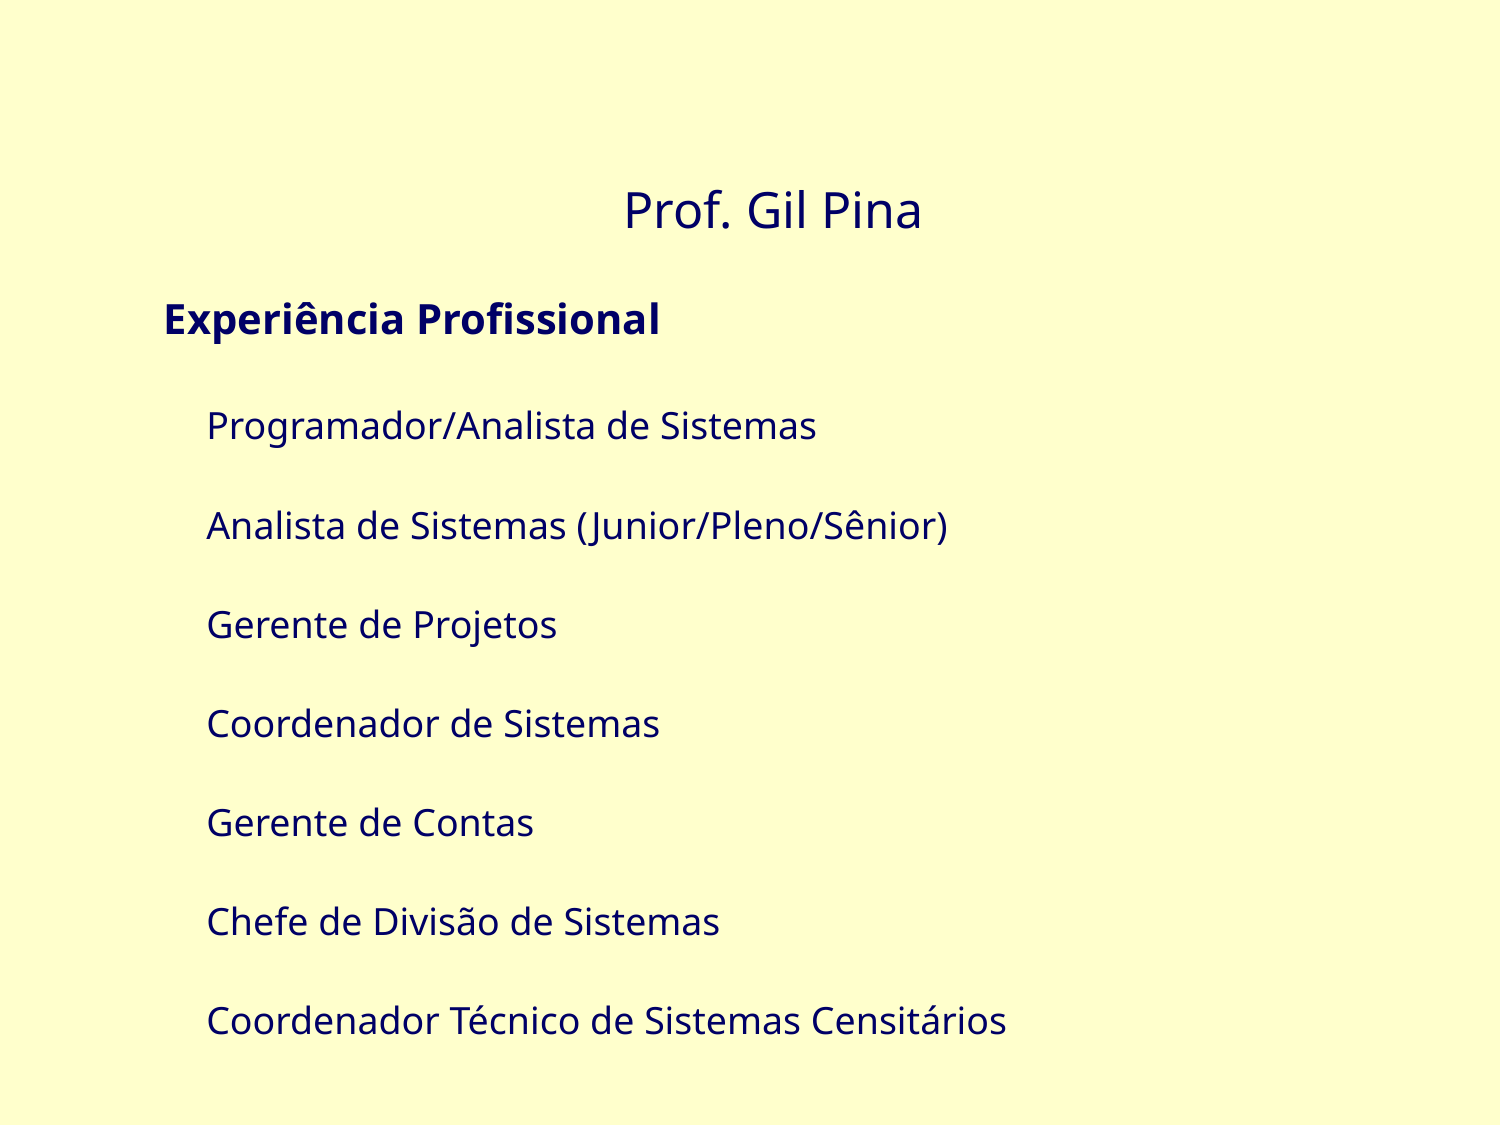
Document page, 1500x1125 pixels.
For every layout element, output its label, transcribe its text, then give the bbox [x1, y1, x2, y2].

text_box Prof. Gil Pina Experiência Profissional Programador/Analista de Sistemas Analista de Sistemas (Junior/Pleno/Sênior) Gerente de Projetos Coordenador de Sistemas Gerente de Contas Chefe de Divisão de Sistemas Coordenador Técnico de Sistemas Censitários [88, 177, 1459, 1094]
